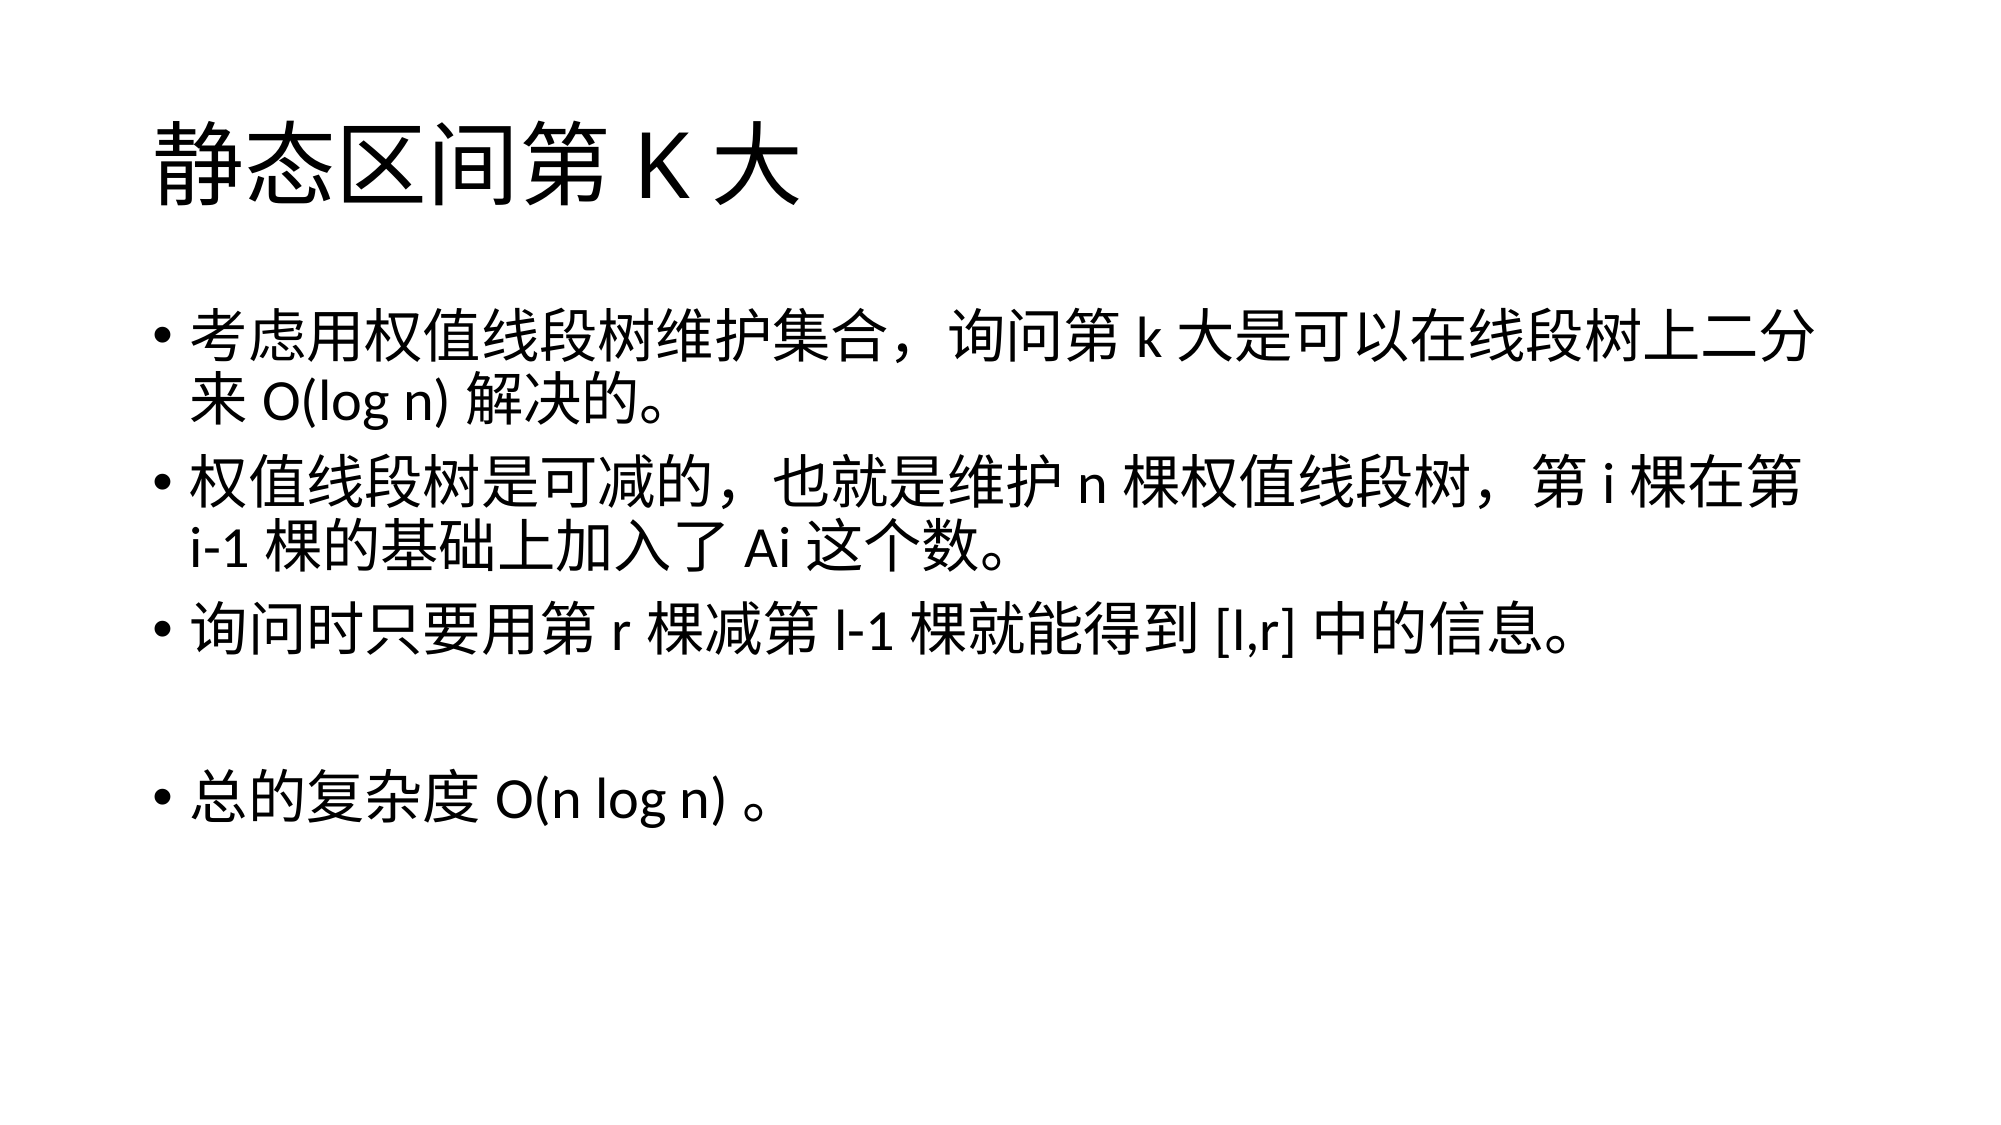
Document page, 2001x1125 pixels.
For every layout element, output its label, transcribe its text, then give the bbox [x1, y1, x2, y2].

list 考虑用权值线段树维护集合，询问第k大是可以在线段树上二分来O(log n)解决的。 权值线段树是可减的，也就是维护n棵权值线段树，第i棵在第i-1棵的基础上加入了Ai这个数。 询问时只要用第r棵减第l-1棵就能得到[l,r]中的信息。 总的复杂度O(n log n)。 [137, 299, 1863, 1014]
title 静态区间第K大 [137, 59, 1863, 278]
